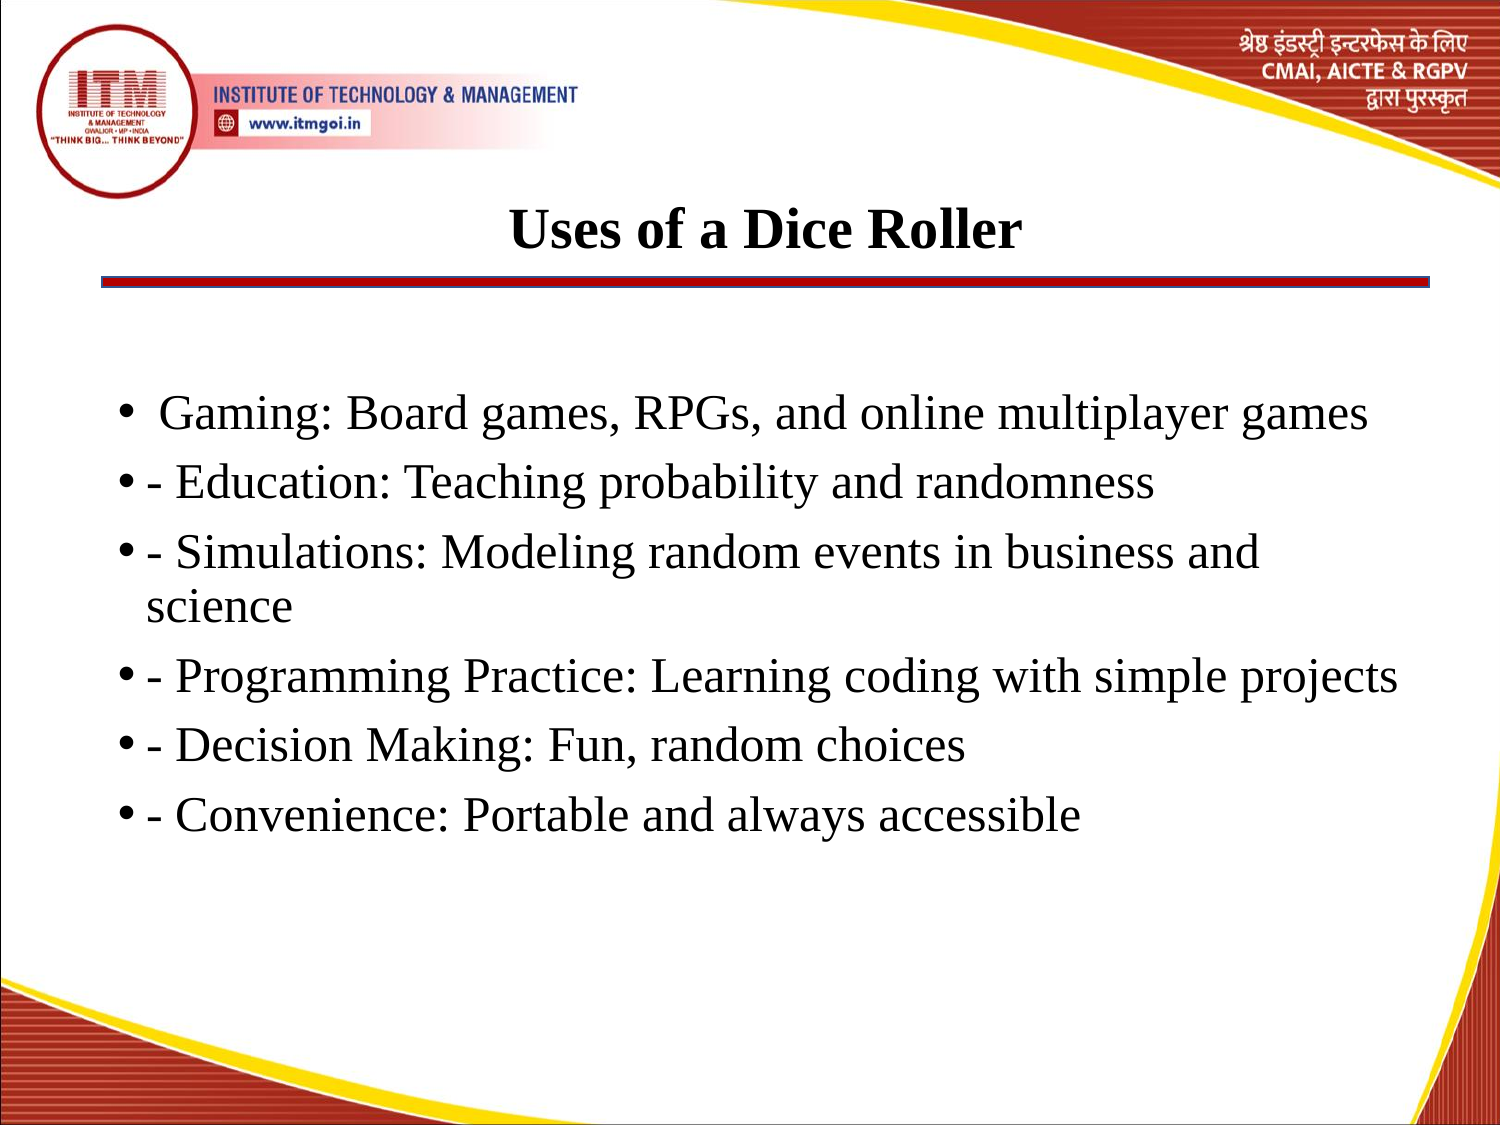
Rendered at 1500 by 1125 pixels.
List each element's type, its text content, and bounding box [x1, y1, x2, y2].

picture [0, 0, 1500, 1125]
list Gaming: Board games, RPGs, and online multiplayer games - Education: Teaching probability and randomness - Simulations: Modeling random events in business and science - Programming Practice: Learning coding with simple projects - Decision Making: Fun, random choices - Convenience: Portable and always accessible [103, 303, 1430, 1017]
title Uses of a Dice Roller [103, 191, 1430, 278]
